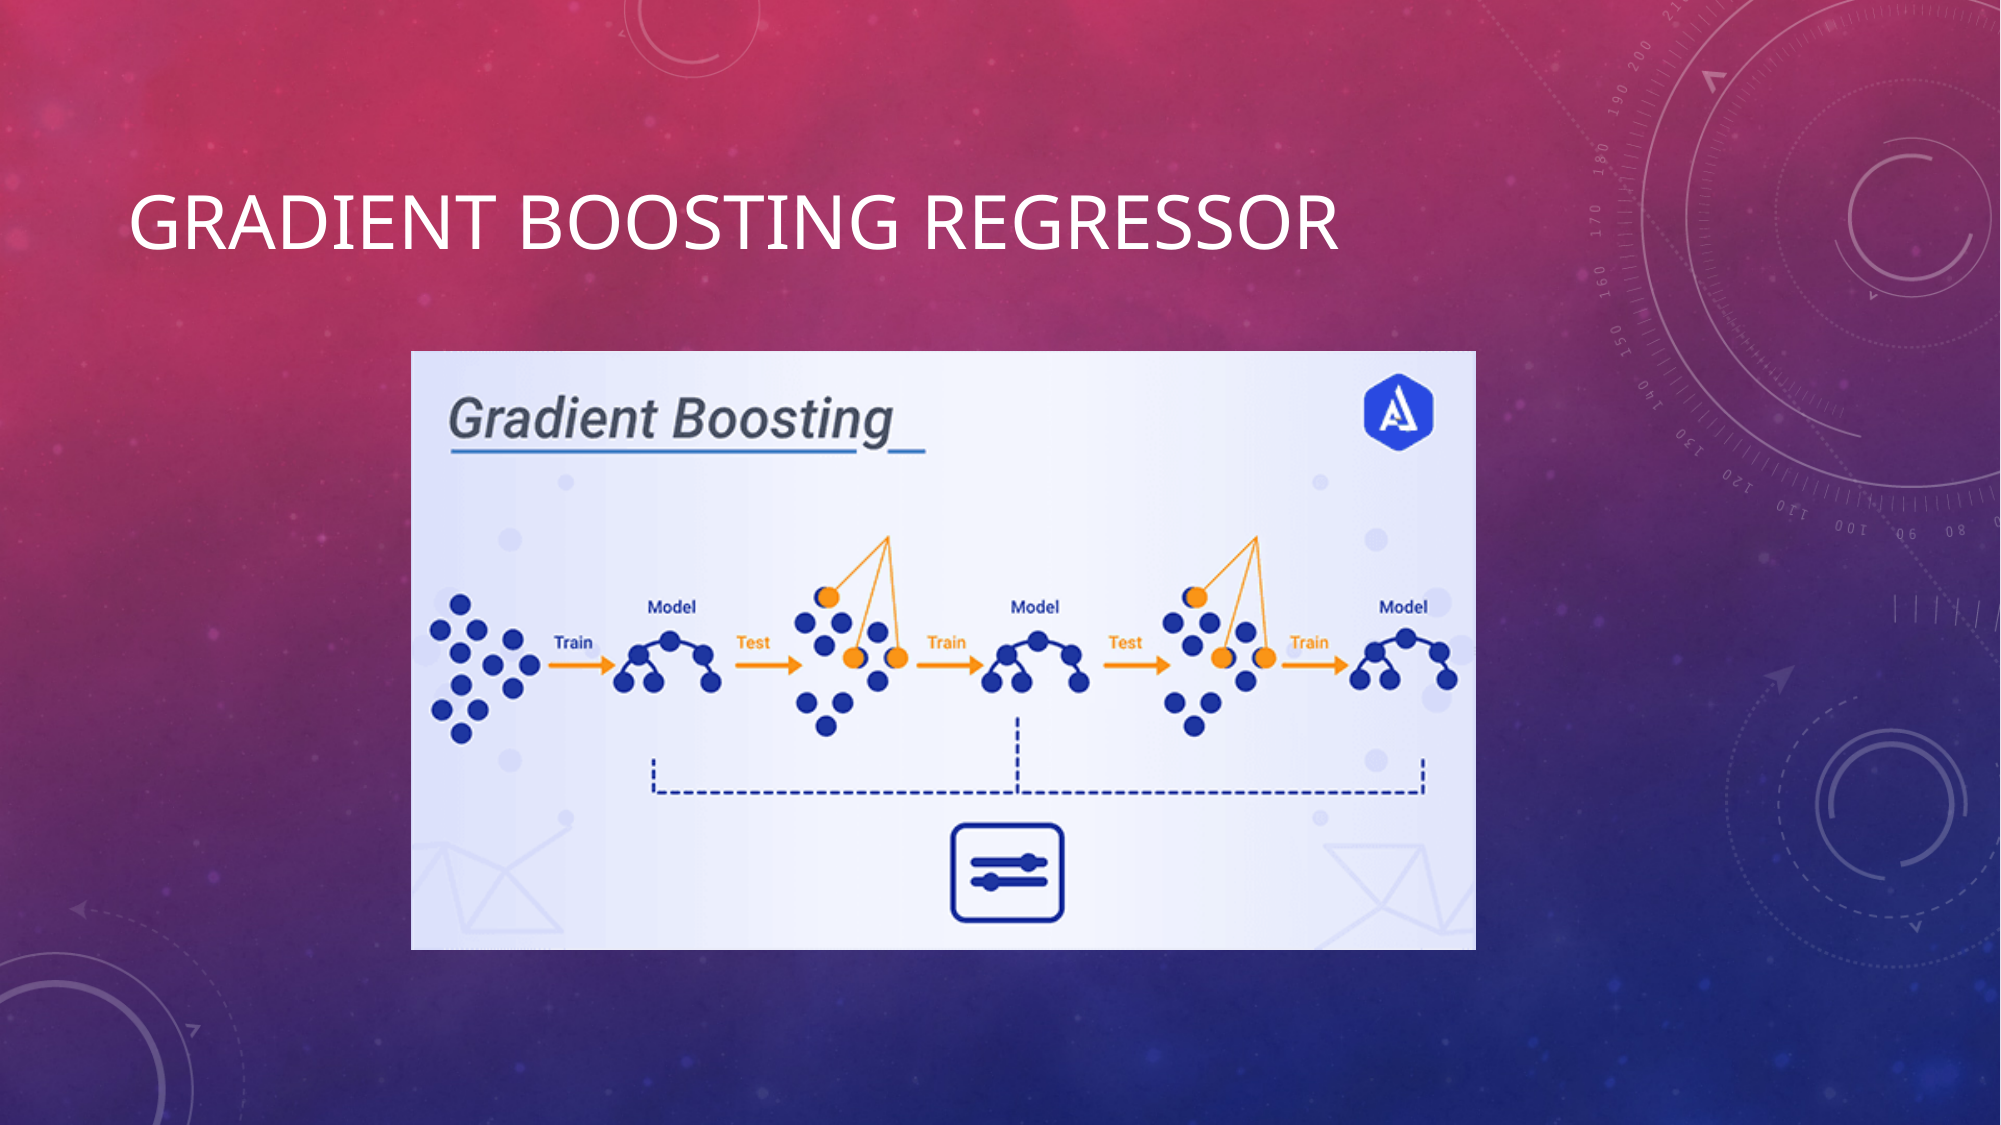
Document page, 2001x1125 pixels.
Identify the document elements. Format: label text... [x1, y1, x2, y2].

picture [0, 0, 2001, 1125]
title Gradient Boosting Regressor [112, 99, 1775, 339]
